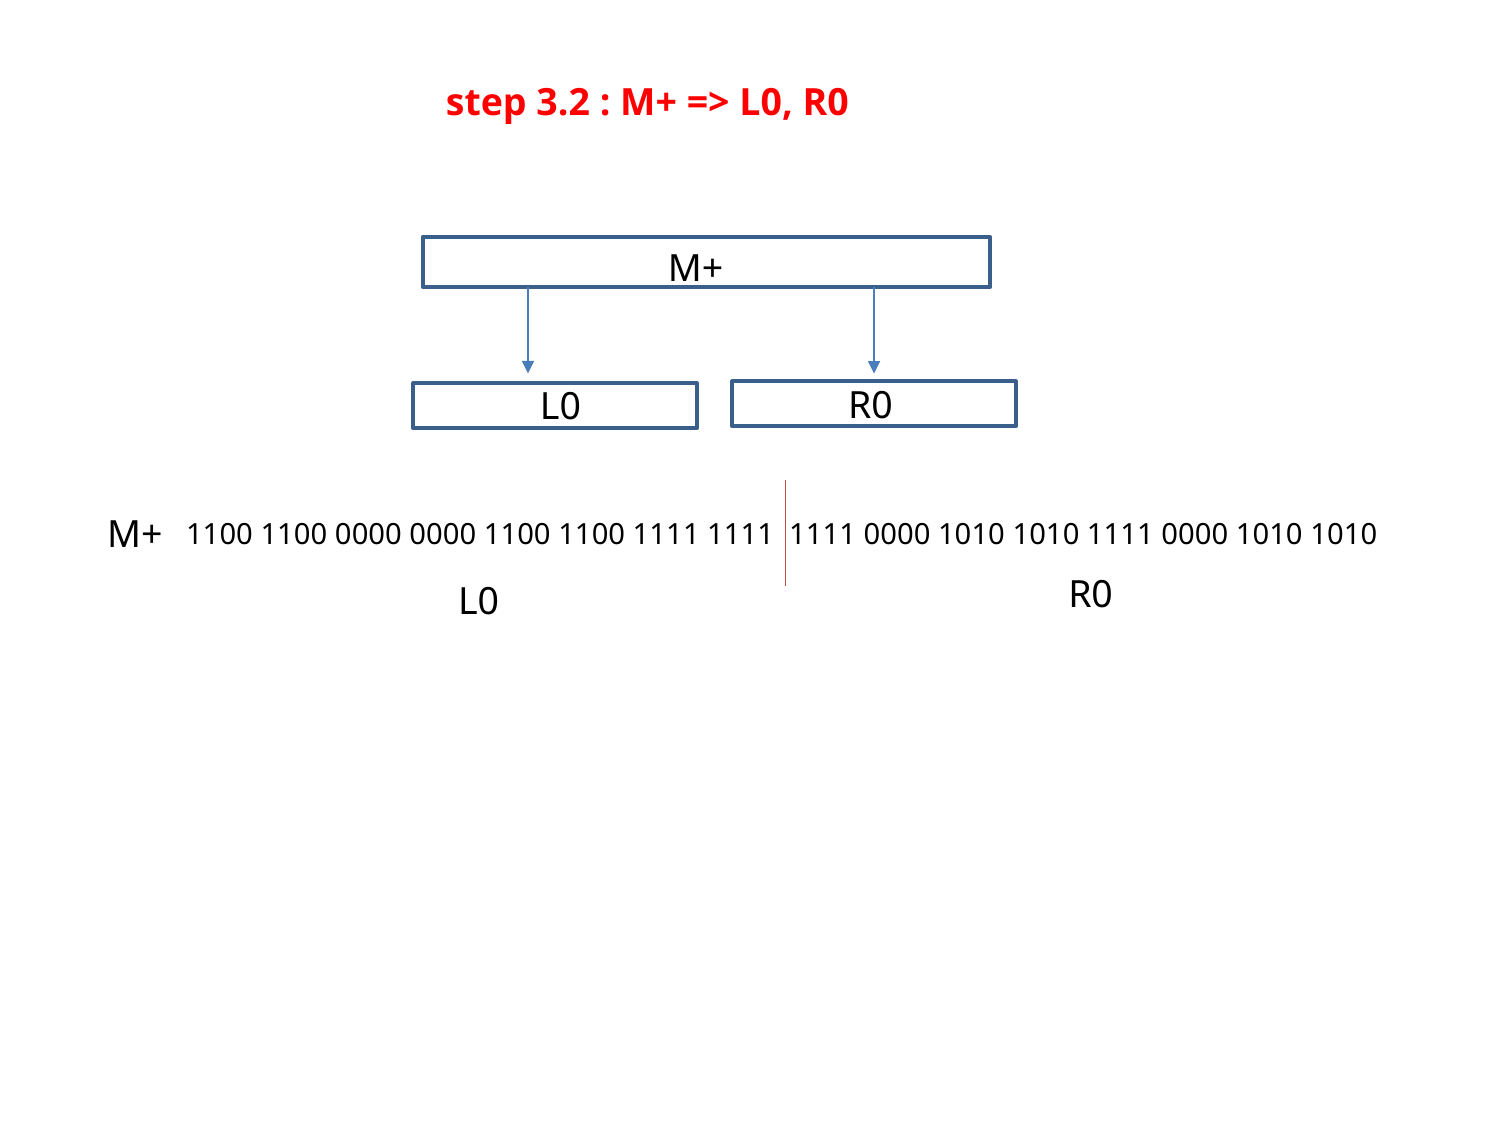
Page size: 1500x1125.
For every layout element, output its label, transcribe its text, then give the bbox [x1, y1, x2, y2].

text_box M+ [653, 289, 765, 297]
text_box L0 [525, 375, 607, 435]
text_box 1100 1100 0000 0000 1100 1100 1111 1111 1111 0000 1010 1010 1111 0000 1010 1010 [790, 508, 1412, 558]
text_box L0 [443, 569, 525, 630]
text_box [730, 379, 833, 428]
text_box step 3.2 : M+ => L0, R0 [431, 70, 1034, 131]
text_box [915, 379, 1018, 428]
text_box [421, 235, 992, 289]
text_box M+ [92, 503, 231, 563]
text_box R0 [833, 373, 915, 434]
text_box [411, 381, 525, 430]
text_box [607, 381, 699, 430]
text_box 1100 1100 0000 0000 1100 1100 1111 1111 1111 0000 1010 1010 1111 0000 1010 1010 [171, 508, 781, 558]
text_box R0 [1053, 562, 1136, 623]
